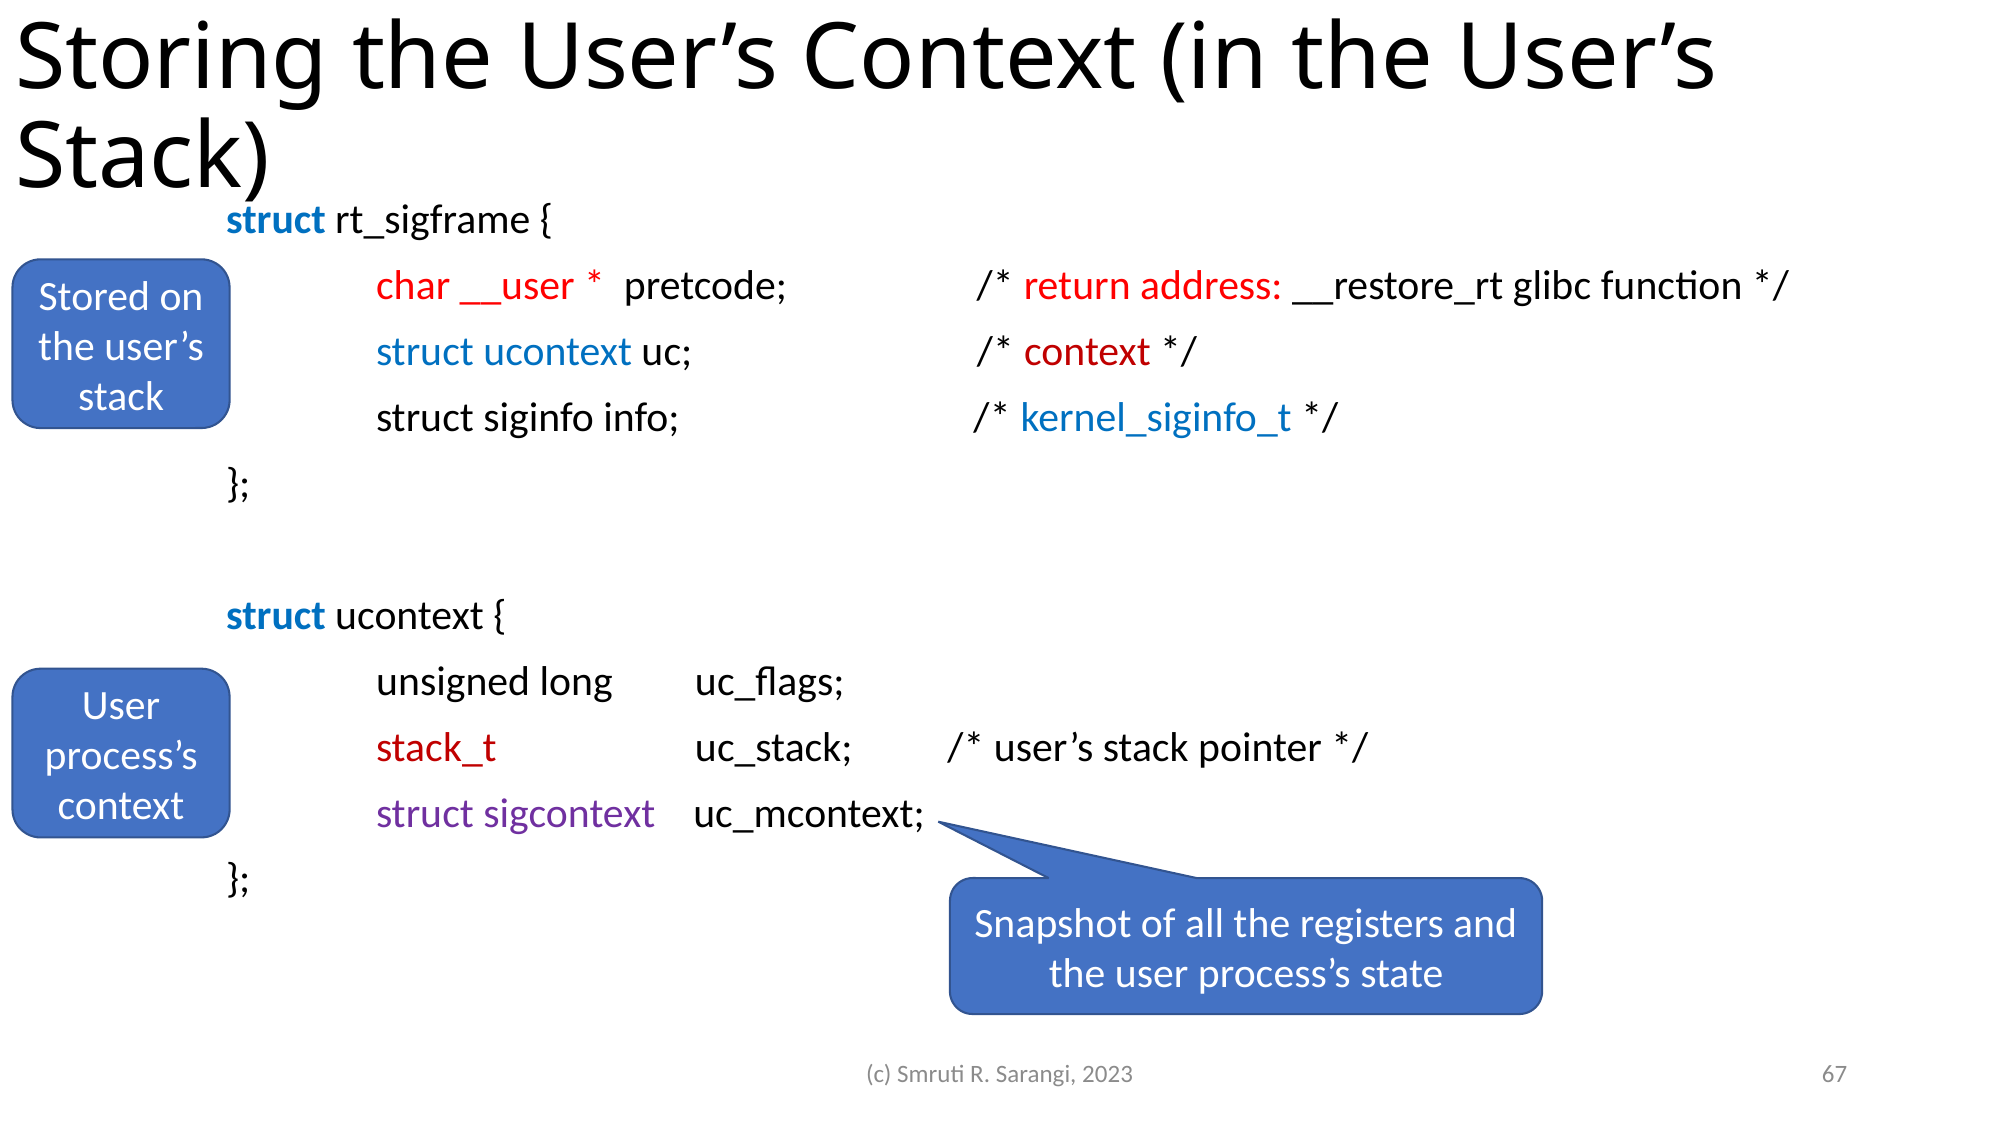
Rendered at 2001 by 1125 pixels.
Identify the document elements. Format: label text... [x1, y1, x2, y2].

list struct rt_sigframe { char __user * pretcode; /* return address: __restore_rt glibc function */ struct ucontext uc; /* context */ struct siginfo info; /* kernel_siginfo_t */ }; struct ucontext { unsigned long uc_flags; stack_t uc_stack; /* user’s stack pointer */ struct sigcontext uc_mcontext; }; [210, 190, 1936, 933]
title Storing the User’s Context (in the User’s Stack) [0, 0, 1771, 218]
text_box Snapshot of all the registers and the user process’s state [937, 820, 1544, 1016]
slide_number 67 [1412, 1042, 1863, 1103]
text_box Stored on the user’s stack [11, 258, 231, 430]
footer (c) Smruti R. Sarangi, 2023 [662, 1042, 1338, 1103]
text_box User process’s context [11, 667, 231, 839]
